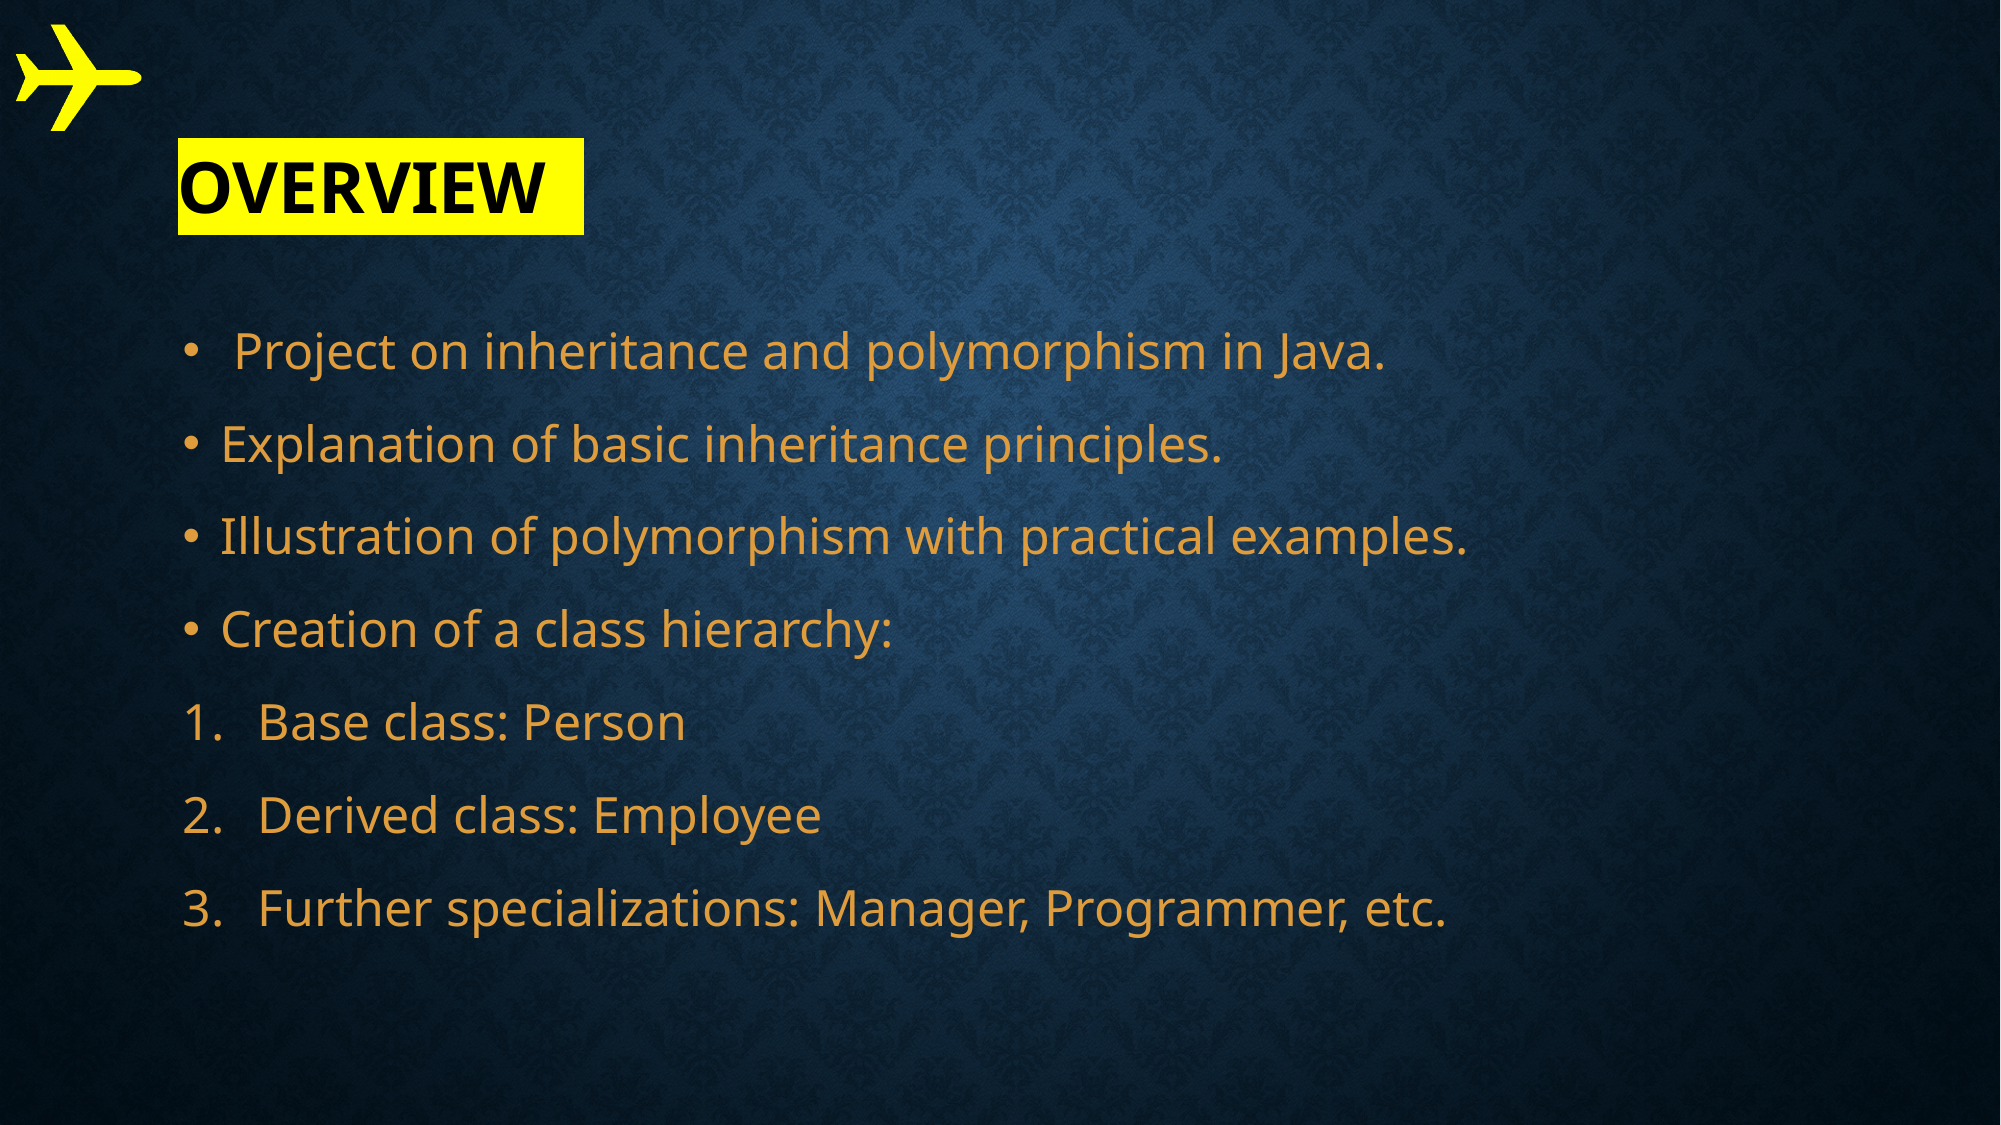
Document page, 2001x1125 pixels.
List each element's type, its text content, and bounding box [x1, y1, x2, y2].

picture [3, 1, 155, 153]
title Overview [114, 82, 647, 300]
list Project on inheritance and polymorphism in Java. Explanation of basic inheritance principles. Illustration of polymorphism with practical examples. Creation of a class hierarchy: Base class: Person Derived class: Employee Further specializations: Manager, Programmer, etc. [167, 299, 1867, 938]
